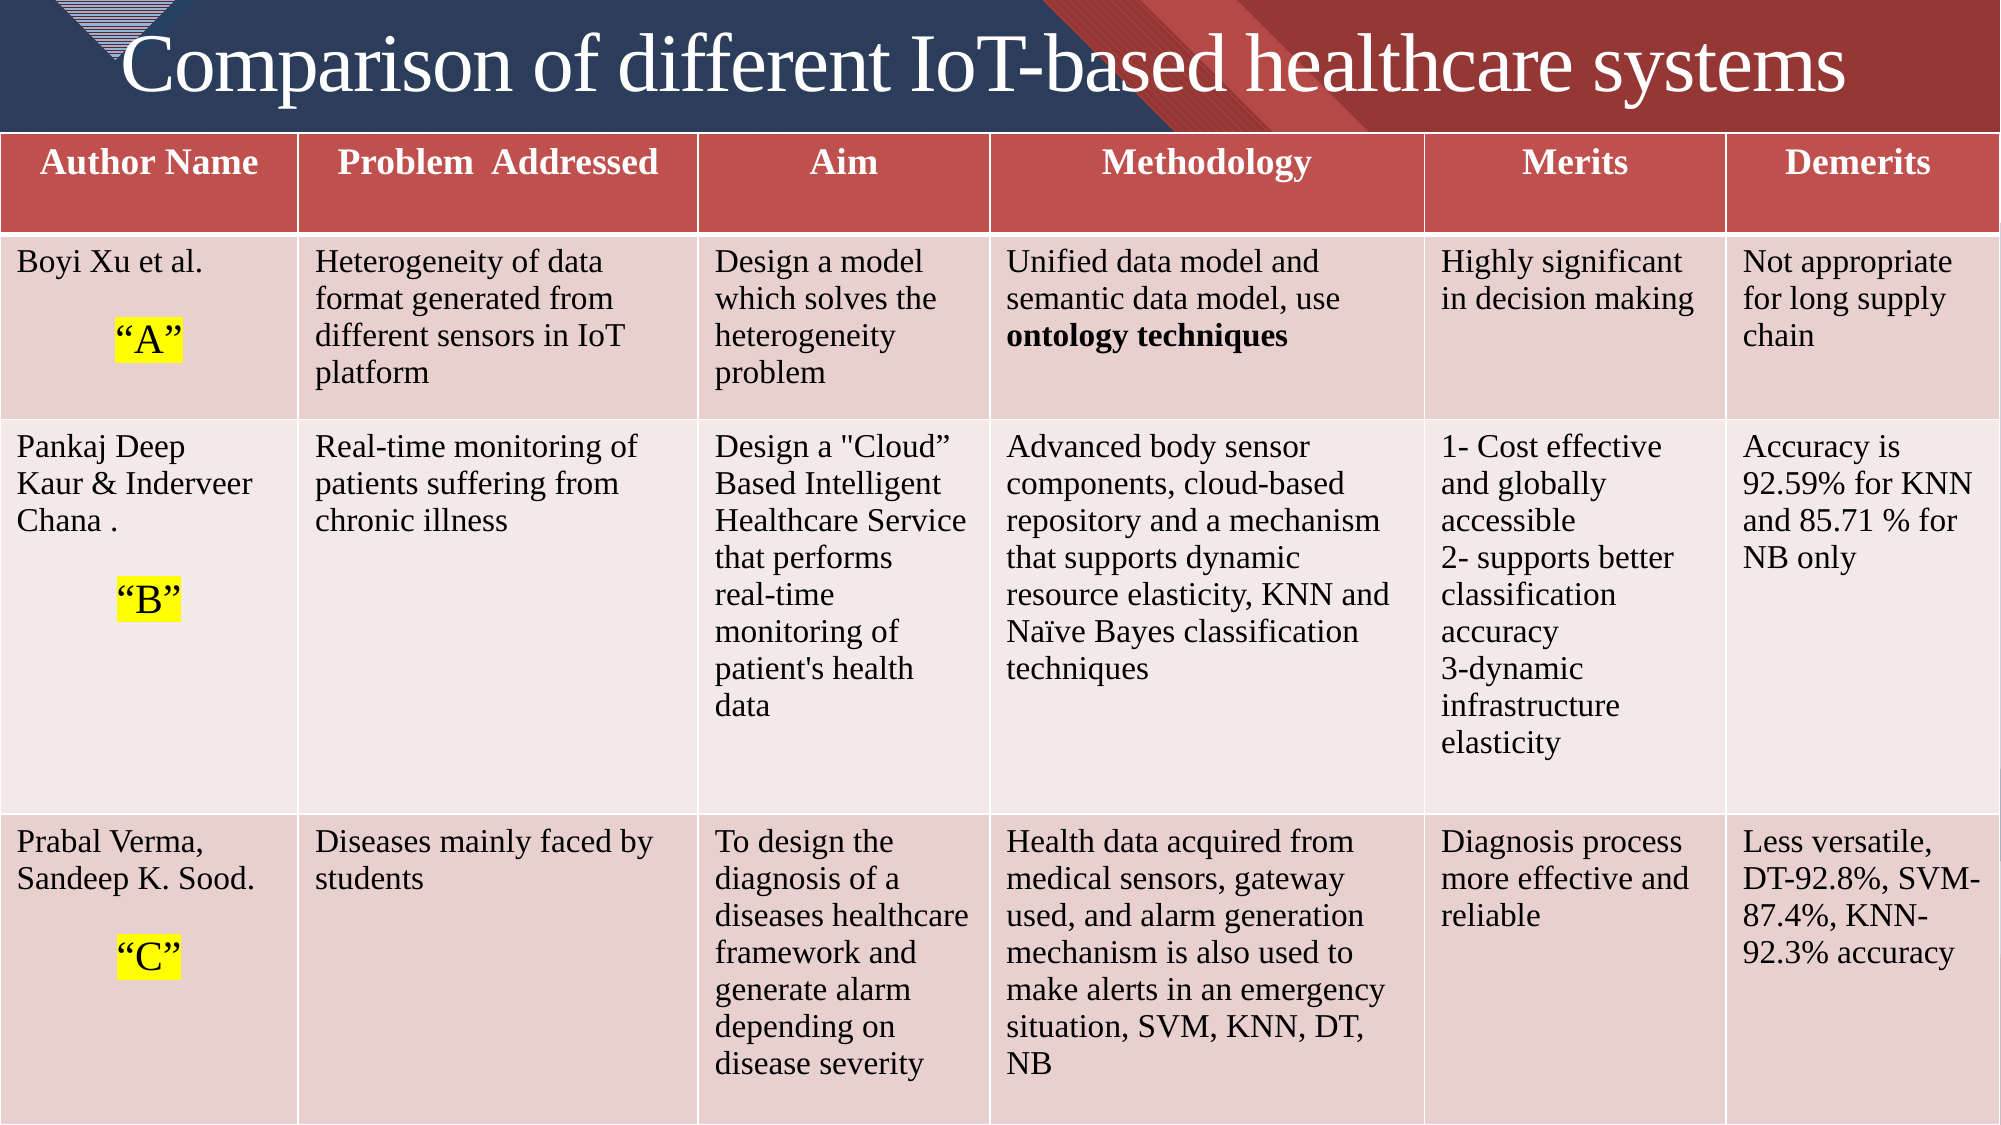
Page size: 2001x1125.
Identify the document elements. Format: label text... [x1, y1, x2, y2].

table_cell Health data acquired from medical sensors, gateway used, and alarm generation mechanism is also used to make alerts in an emergency situation, SVM, KNN, DT, NB [991, 815, 1424, 1124]
table_cell Design a "Cloud” Based Intelligent Healthcare Service that performs real-time monitoring of patient's health data [699, 420, 989, 813]
table_header Problem Addressed [299, 134, 697, 232]
table_cell Less versatile, DT-92.8%, SVM-87.4%, KNN-92.3% accuracy [1727, 815, 1999, 1124]
table_cell Design a model which solves the heterogeneity problem [699, 237, 989, 419]
table_cell Boyi Xu et al. “A” [1, 237, 297, 419]
table_cell Real-time monitoring of patients suffering from chronic illness [299, 420, 697, 813]
table_header Author Name [1, 134, 297, 232]
table_header Merits [1425, 134, 1725, 232]
table_cell 1- Cost effective and globally accessible 2- supports better classification accuracy 3-dynamic infrastructure elasticity [1425, 420, 1725, 813]
table_cell Highly significant in decision making [1425, 237, 1725, 419]
table_cell Accuracy is 92.59% for KNN and 85.71 % for NB only [1727, 420, 1999, 813]
table_cell Unified data model and semantic data model, use ontology techniques [991, 237, 1424, 419]
table_cell Heterogeneity of data format generated from different sensors in IoT platform [299, 237, 697, 419]
table_cell Prabal Verma, Sandeep K. Sood. “C” [1, 815, 297, 1124]
table_cell Diseases mainly faced by students [299, 815, 697, 1124]
table_cell Pankaj Deep Kaur & Inderveer Chana . “B” [1, 420, 297, 813]
table_cell Diagnosis process more effective and reliable [1425, 815, 1725, 1124]
table_header Demerits [1727, 134, 1999, 232]
table_cell Not appropriate for long supply chain [1727, 237, 1999, 419]
table_header Methodology [991, 134, 1424, 232]
table_header Aim [699, 134, 989, 232]
title Comparison of different IoT-based healthcare systems [105, 11, 2000, 118]
table_cell Advanced body sensor components, cloud-based repository and a mechanism that supports dynamic resource elasticity, KNN and Naïve Bayes classification techniques [991, 420, 1424, 813]
table_cell To design the diagnosis of a diseases healthcare framework and generate alarm depending on disease severity [699, 815, 989, 1124]
